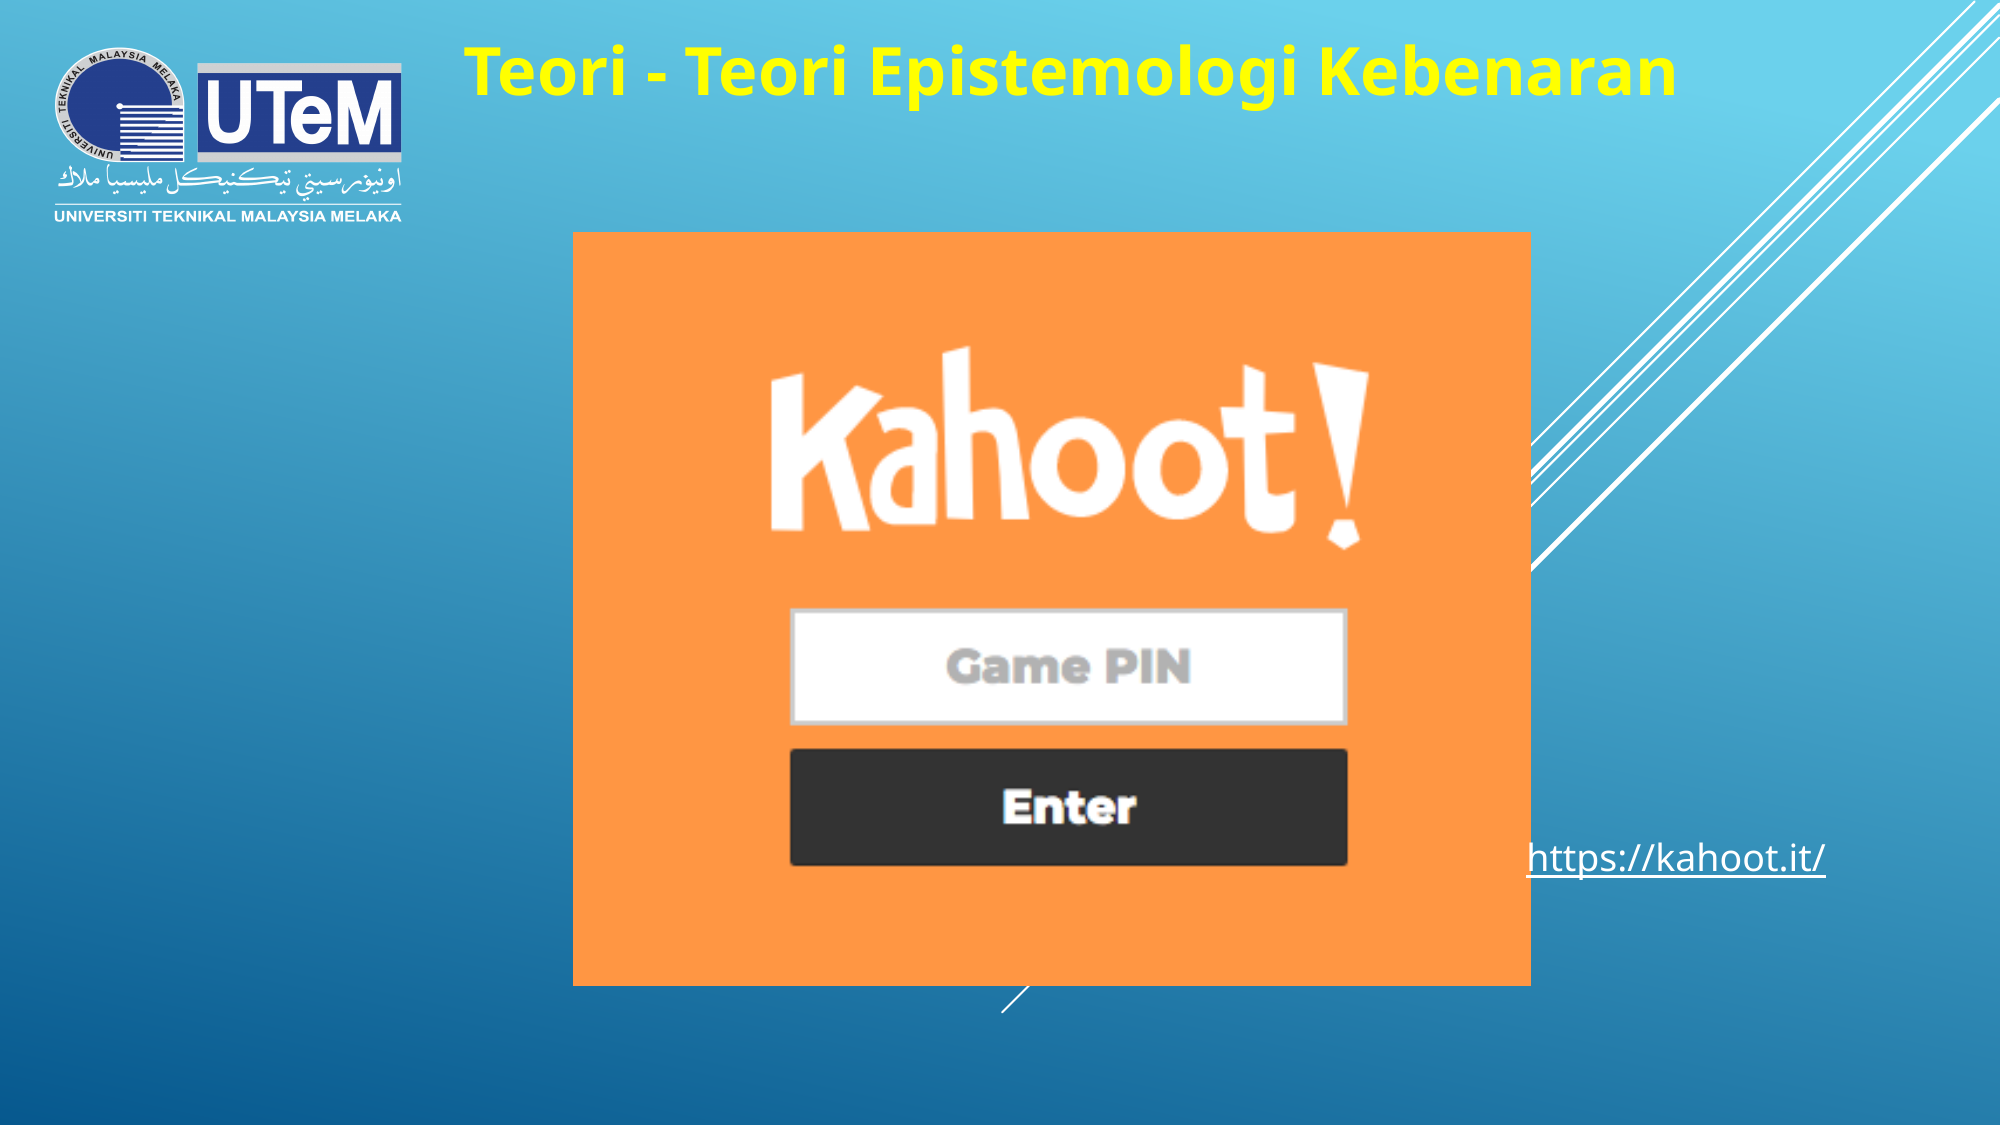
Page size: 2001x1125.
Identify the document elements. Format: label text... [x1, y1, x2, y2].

picture [37, 33, 411, 239]
text_box Teori - Teori Epistemologi Kebenaran [410, 21, 1733, 117]
picture [573, 231, 1531, 986]
text_box https://kahoot.it/ [1531, 826, 1841, 893]
